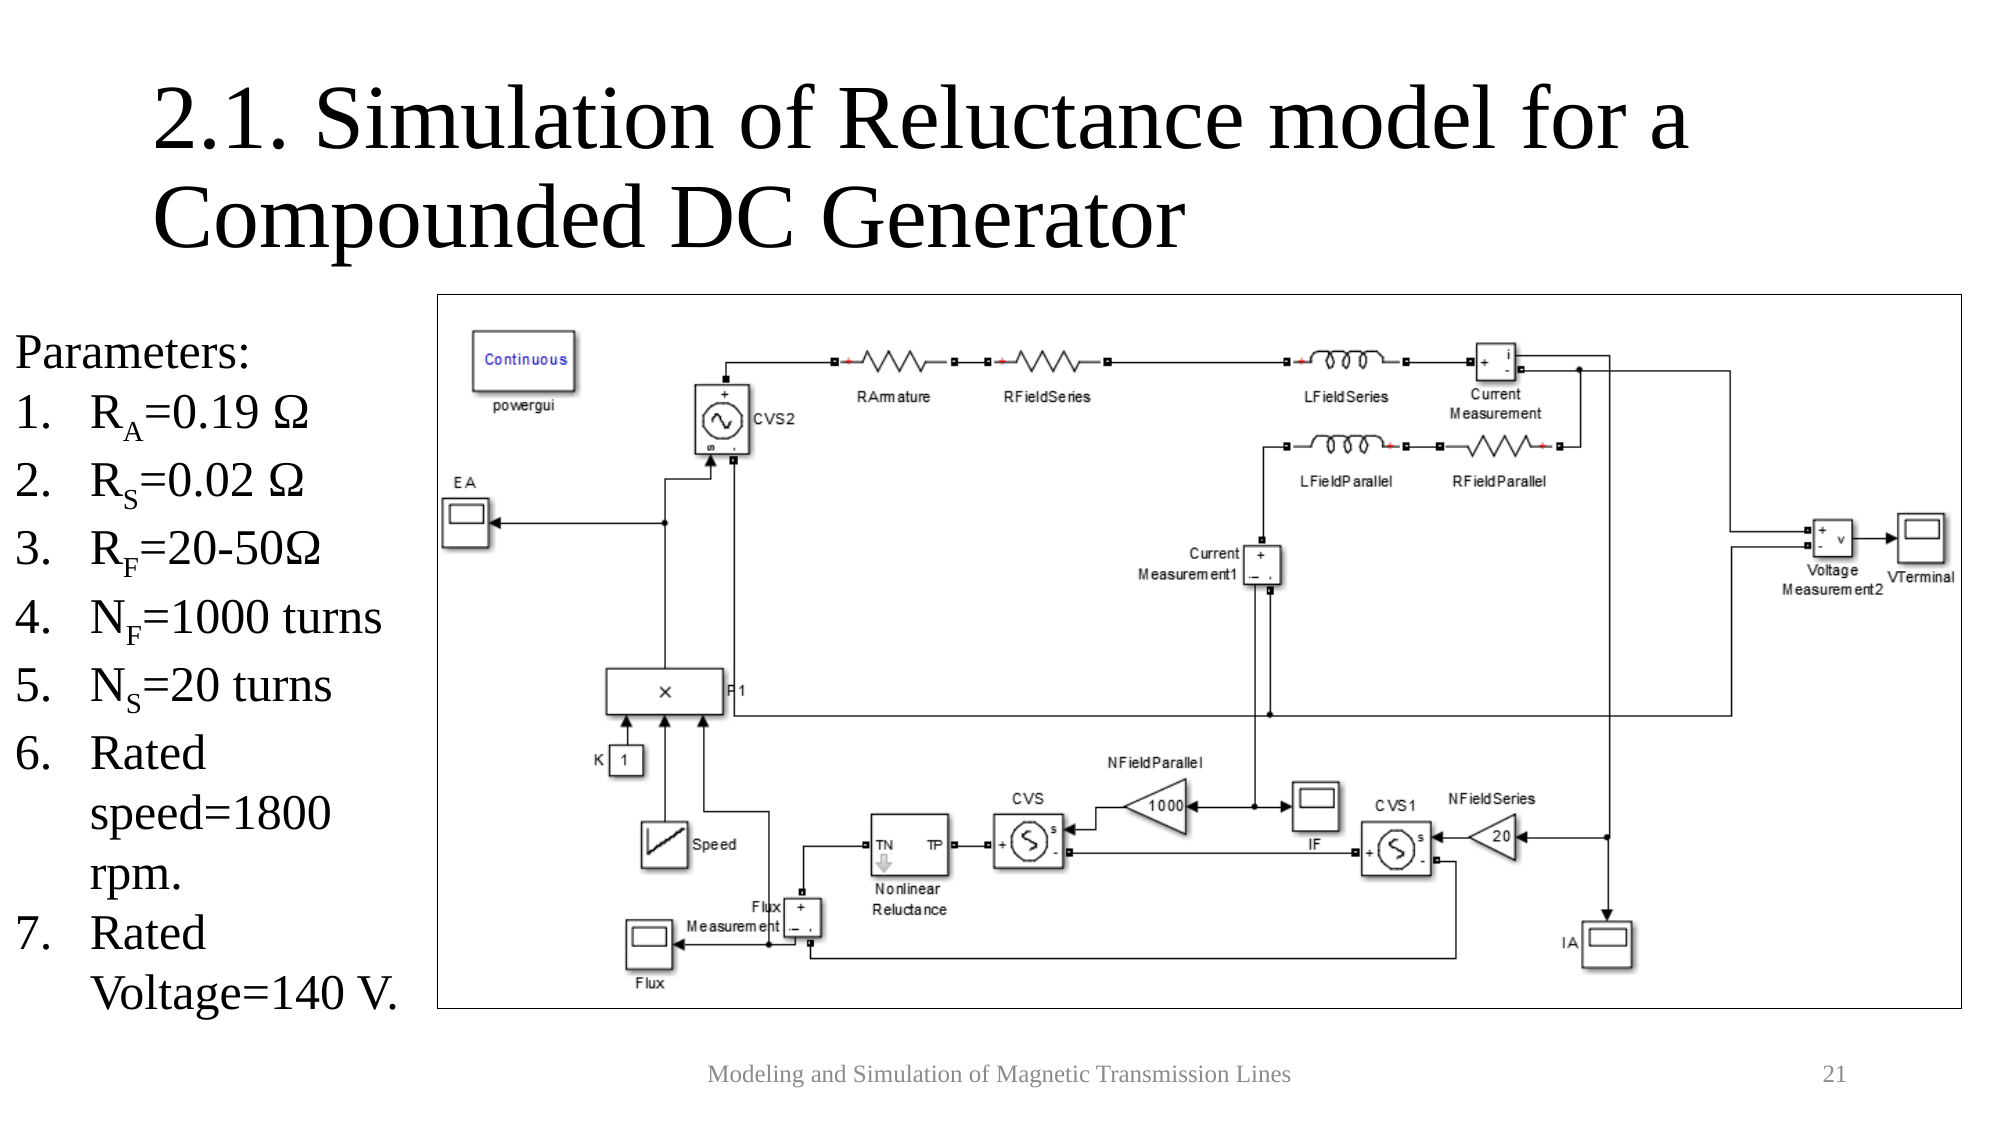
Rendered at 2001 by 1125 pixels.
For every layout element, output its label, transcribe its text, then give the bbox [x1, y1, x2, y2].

slide_number 21 [1412, 1042, 1863, 1103]
text_box Parameters: RA=0.19 Ω RS=0.02 Ω RF=20-50Ω NF=1000 turns NS=20 turns Rated speed=1800 rpm. Rated Voltage=140 V. [0, 311, 430, 1028]
title 2.1. Simulation of Reluctance model for a Compounded DC Generator [137, 59, 1863, 278]
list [436, 294, 1962, 1009]
footer Modeling and Simulation of Magnetic Transmission Lines [662, 1042, 1338, 1103]
